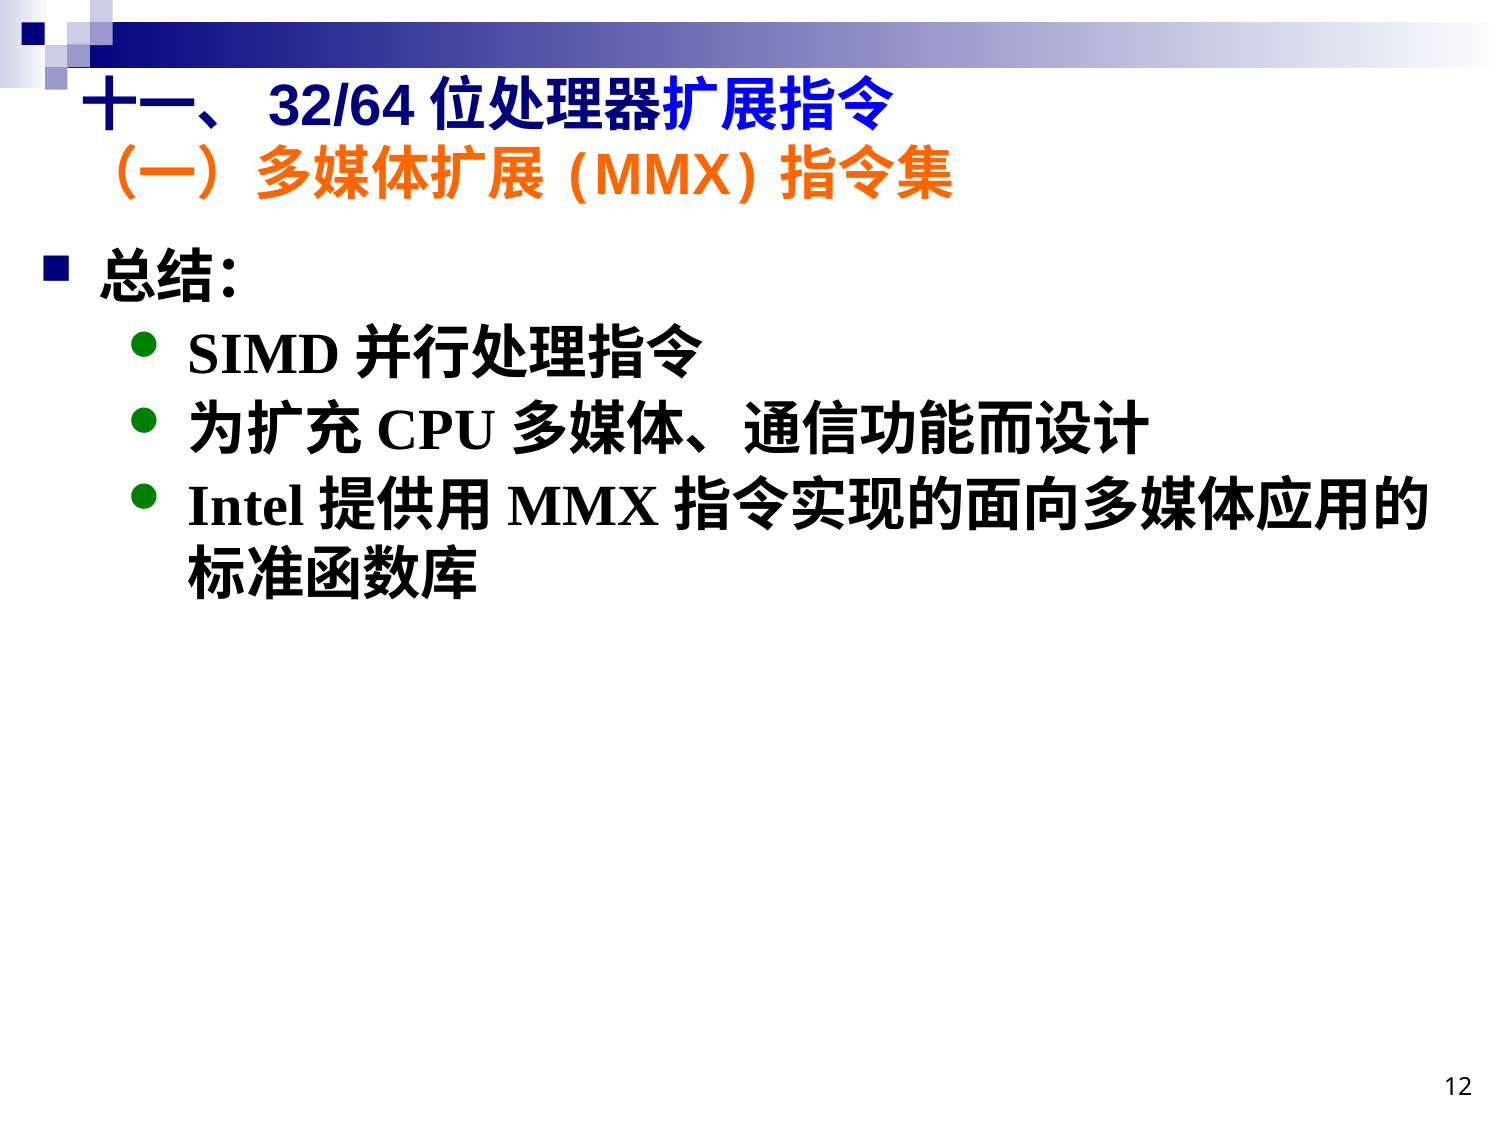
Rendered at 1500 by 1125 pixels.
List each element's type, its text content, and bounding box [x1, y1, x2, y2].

slide_number 12 [1137, 1037, 1488, 1113]
list 总结： SIMD并行处理指令 为扩充CPU多媒体、通信功能而设计 Intel提供用MMX指令实现的面向多媒体应用的标准函数库 [24, 231, 1476, 1101]
title 十一、32/64位处理器扩展指令 （一）多媒体扩展(MMX)指令集 [64, 58, 1424, 213]
